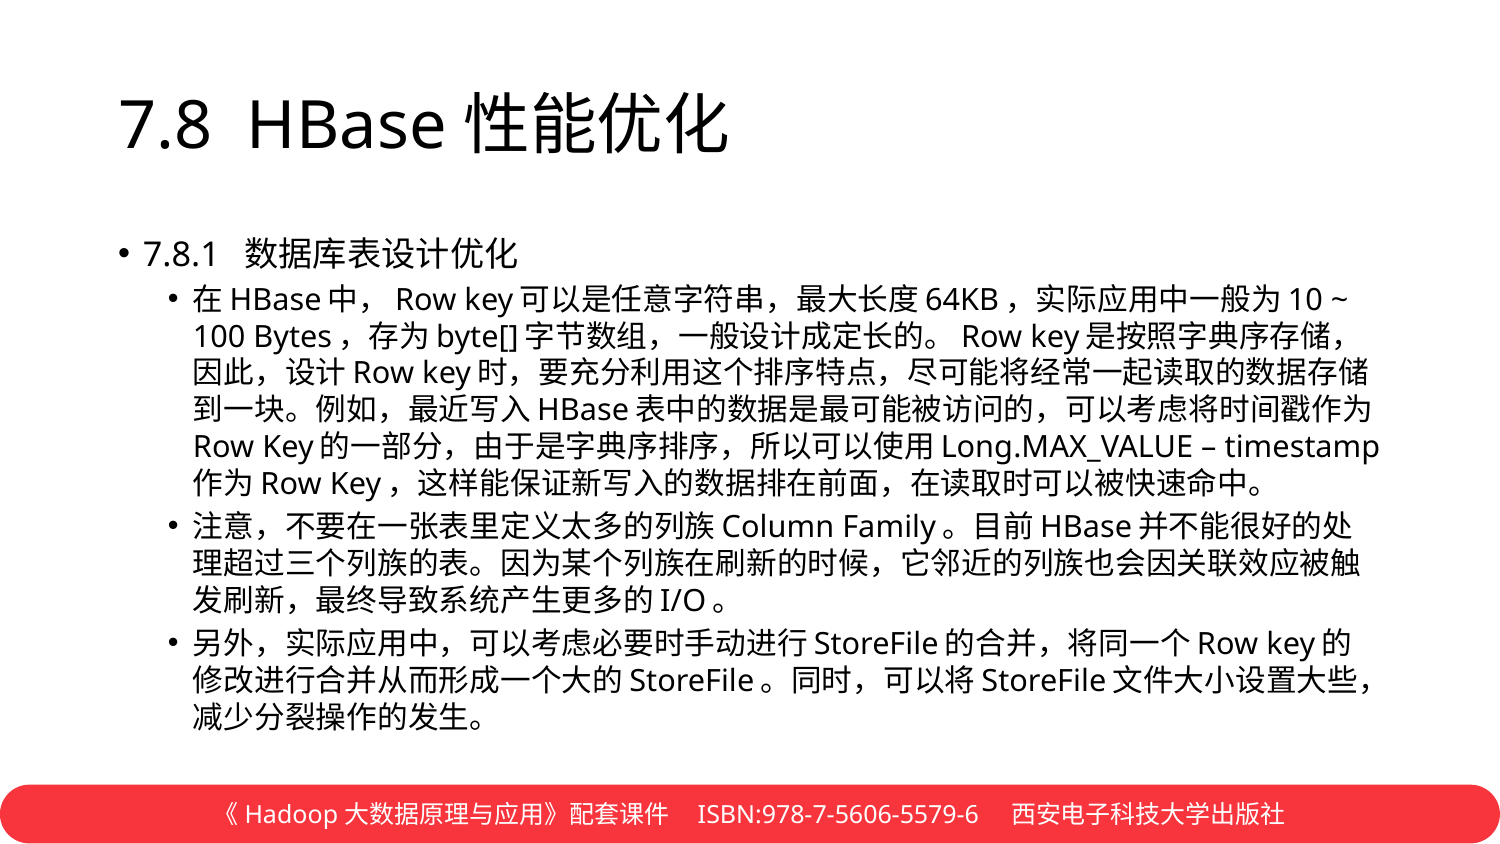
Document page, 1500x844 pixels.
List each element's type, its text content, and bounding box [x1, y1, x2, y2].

title 7.8 HBase性能优化 [103, 44, 1397, 208]
list 7.8.1 数据库表设计优化 在HBase中，Row key可以是任意字符串，最大长度64KB，实际应用中一般为10 ~ 100 Bytes，存为byte[]字节数组，一般设计成定长的。Row key是按照字典序存储，因此，设计Row key时，要充分利用这个排序特点，尽可能将经常一起读取的数据存储到一块。例如，最近写入HBase表中的数据是最可能被访问的，可以考虑将时间戳作为Row Key的一部分，由于是字典序排序，所以可以使用Long.MAX_VALUE – timestamp作为Row Key，这样能保证新写入的数据排在前面，在读取时可以被快速命中。 注意，不要在一张表里定义太多的列族Column Family。目前HBase并不能很好的处理超过三个列族的表。因为某个列族在刷新的时候，它邻近的列族也会因关联效应被触发刷新，最终导致系统产生更多的I/O。 另外，实际应用中，可以考虑必要时手动进行StoreFile的合并，将同一个Row key的修改进行合并从而形成一个大的StoreFile。同时，可以将StoreFile文件大小设置大些，减少分裂操作的发生。 [103, 224, 1397, 760]
